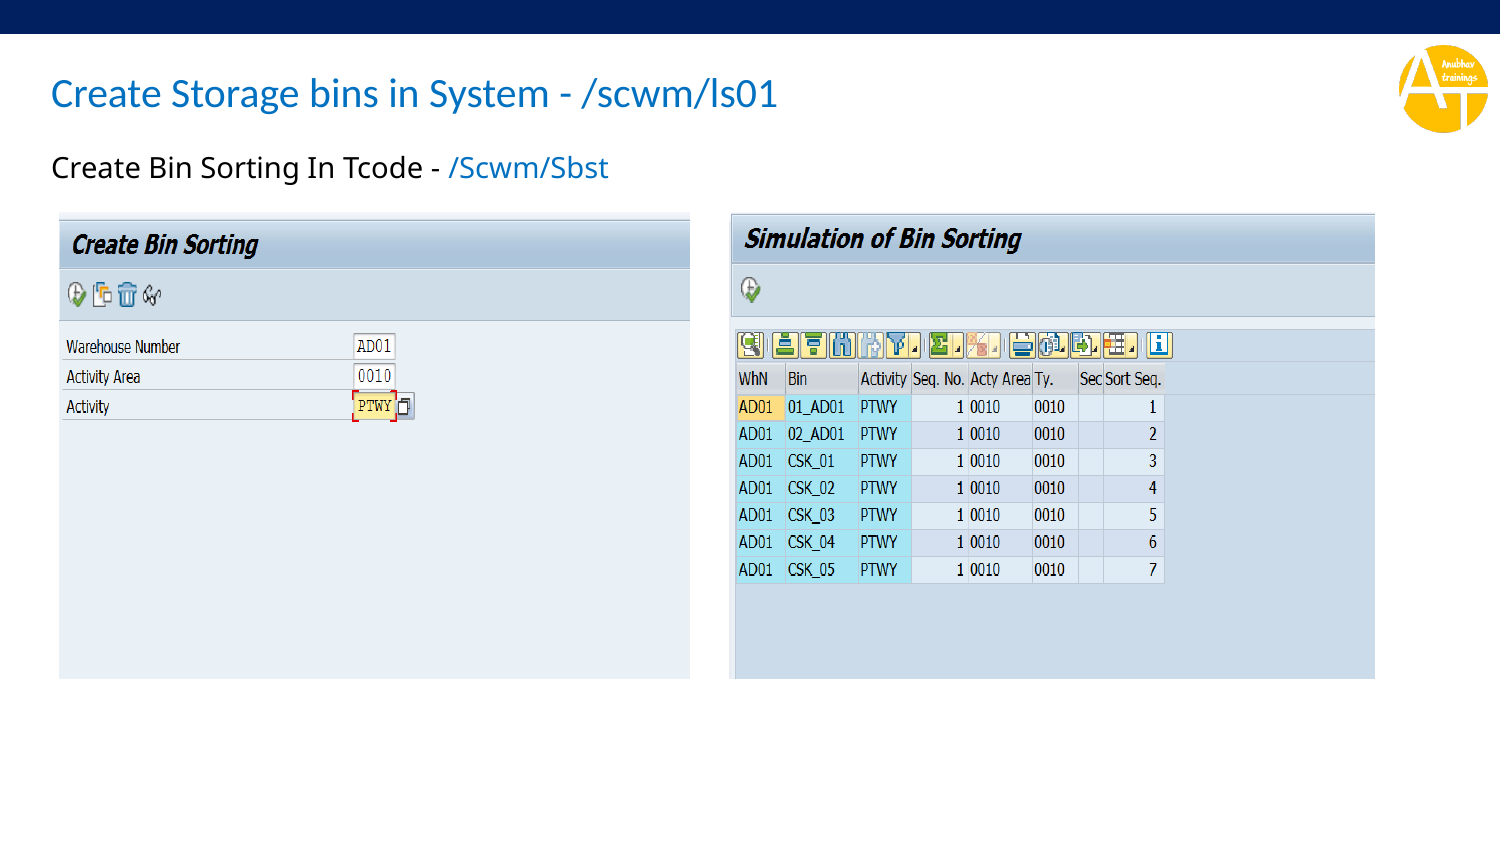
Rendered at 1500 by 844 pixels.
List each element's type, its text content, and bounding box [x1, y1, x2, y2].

title Create Storage bins in System - /scwm/ls01 [51, 43, 1449, 138]
picture [1390, 39, 1493, 140]
picture [728, 212, 1375, 679]
list Create Bin Sorting In Tcode - /Scwm/Sbst [51, 141, 1449, 703]
picture [59, 212, 690, 679]
